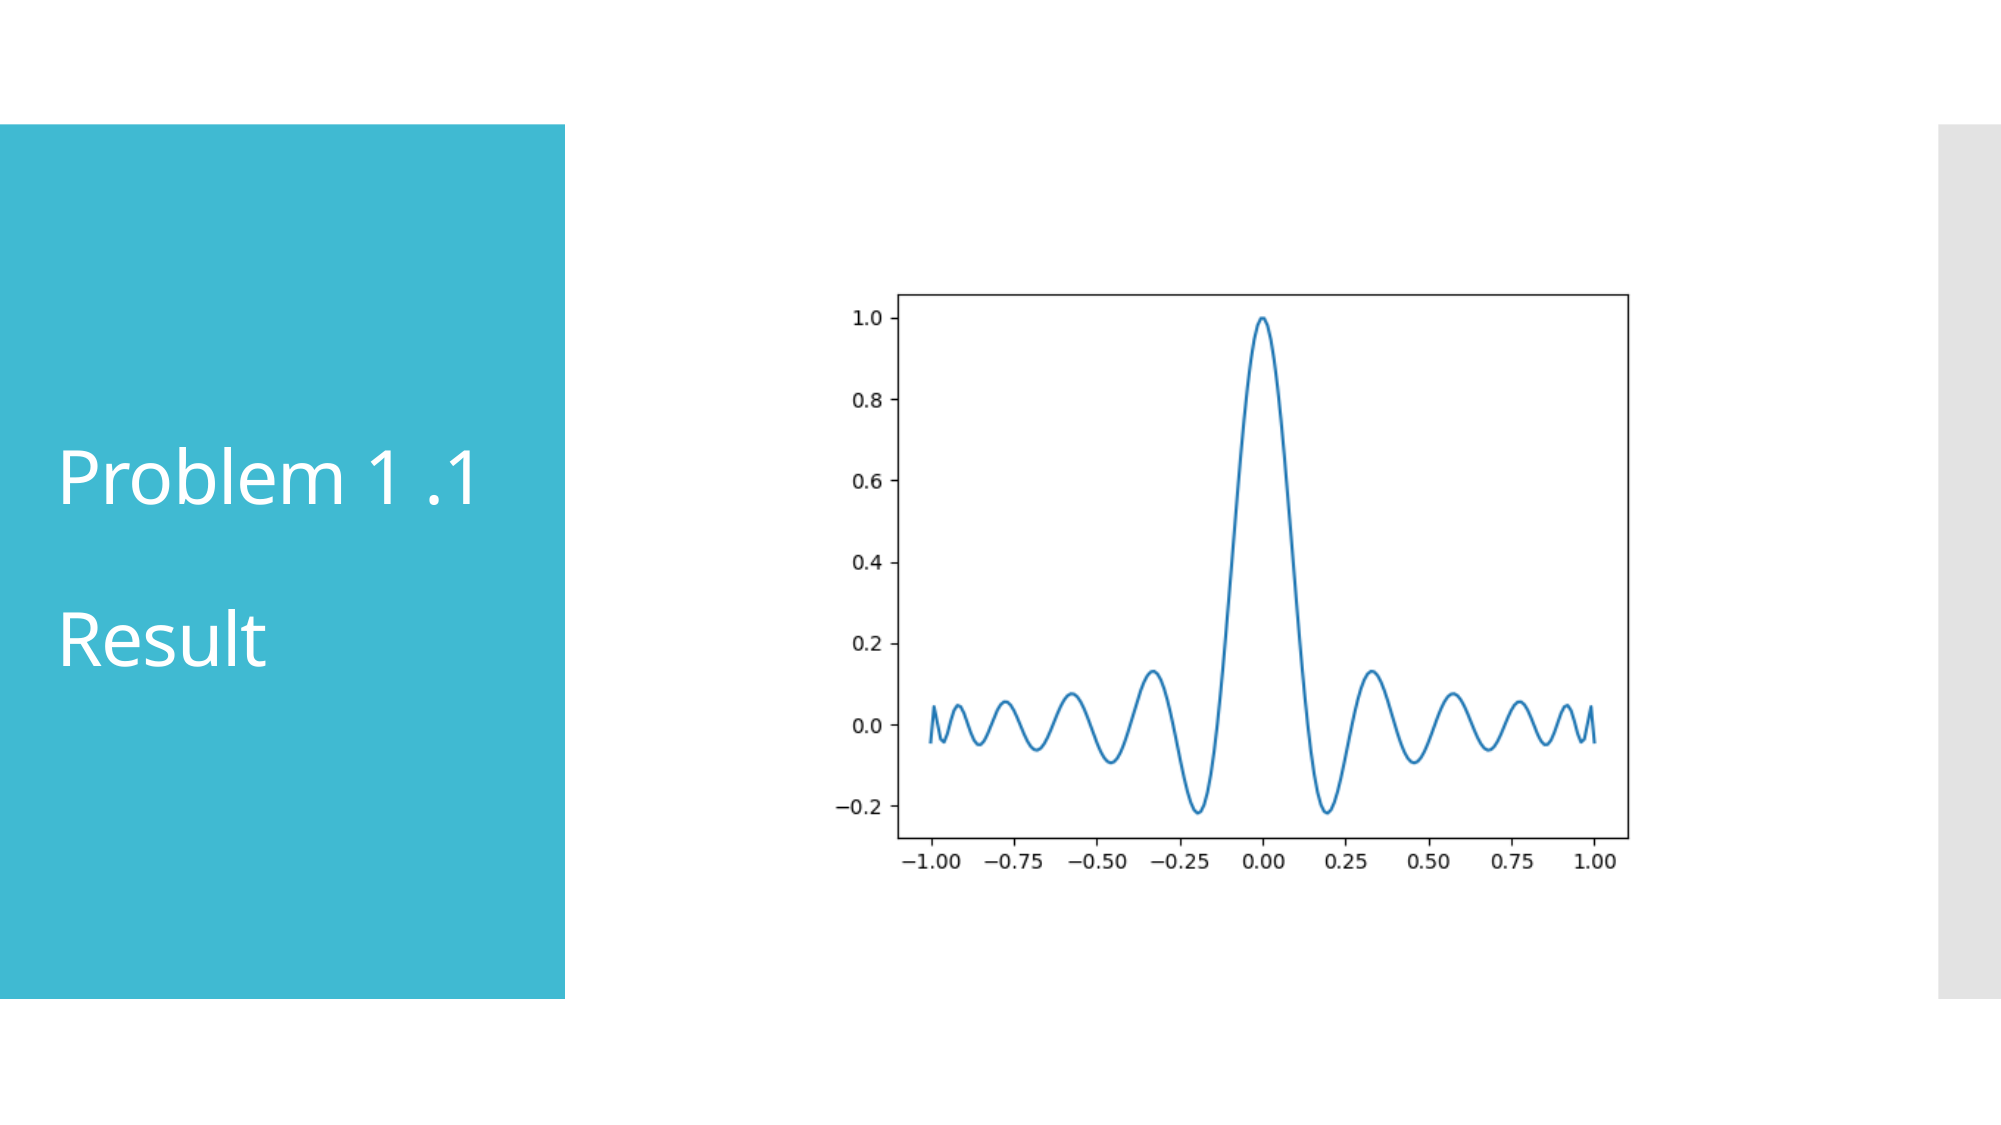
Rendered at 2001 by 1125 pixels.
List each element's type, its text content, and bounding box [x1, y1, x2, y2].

title Problem 1 .1 Result [41, 184, 525, 940]
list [780, 209, 1723, 916]
